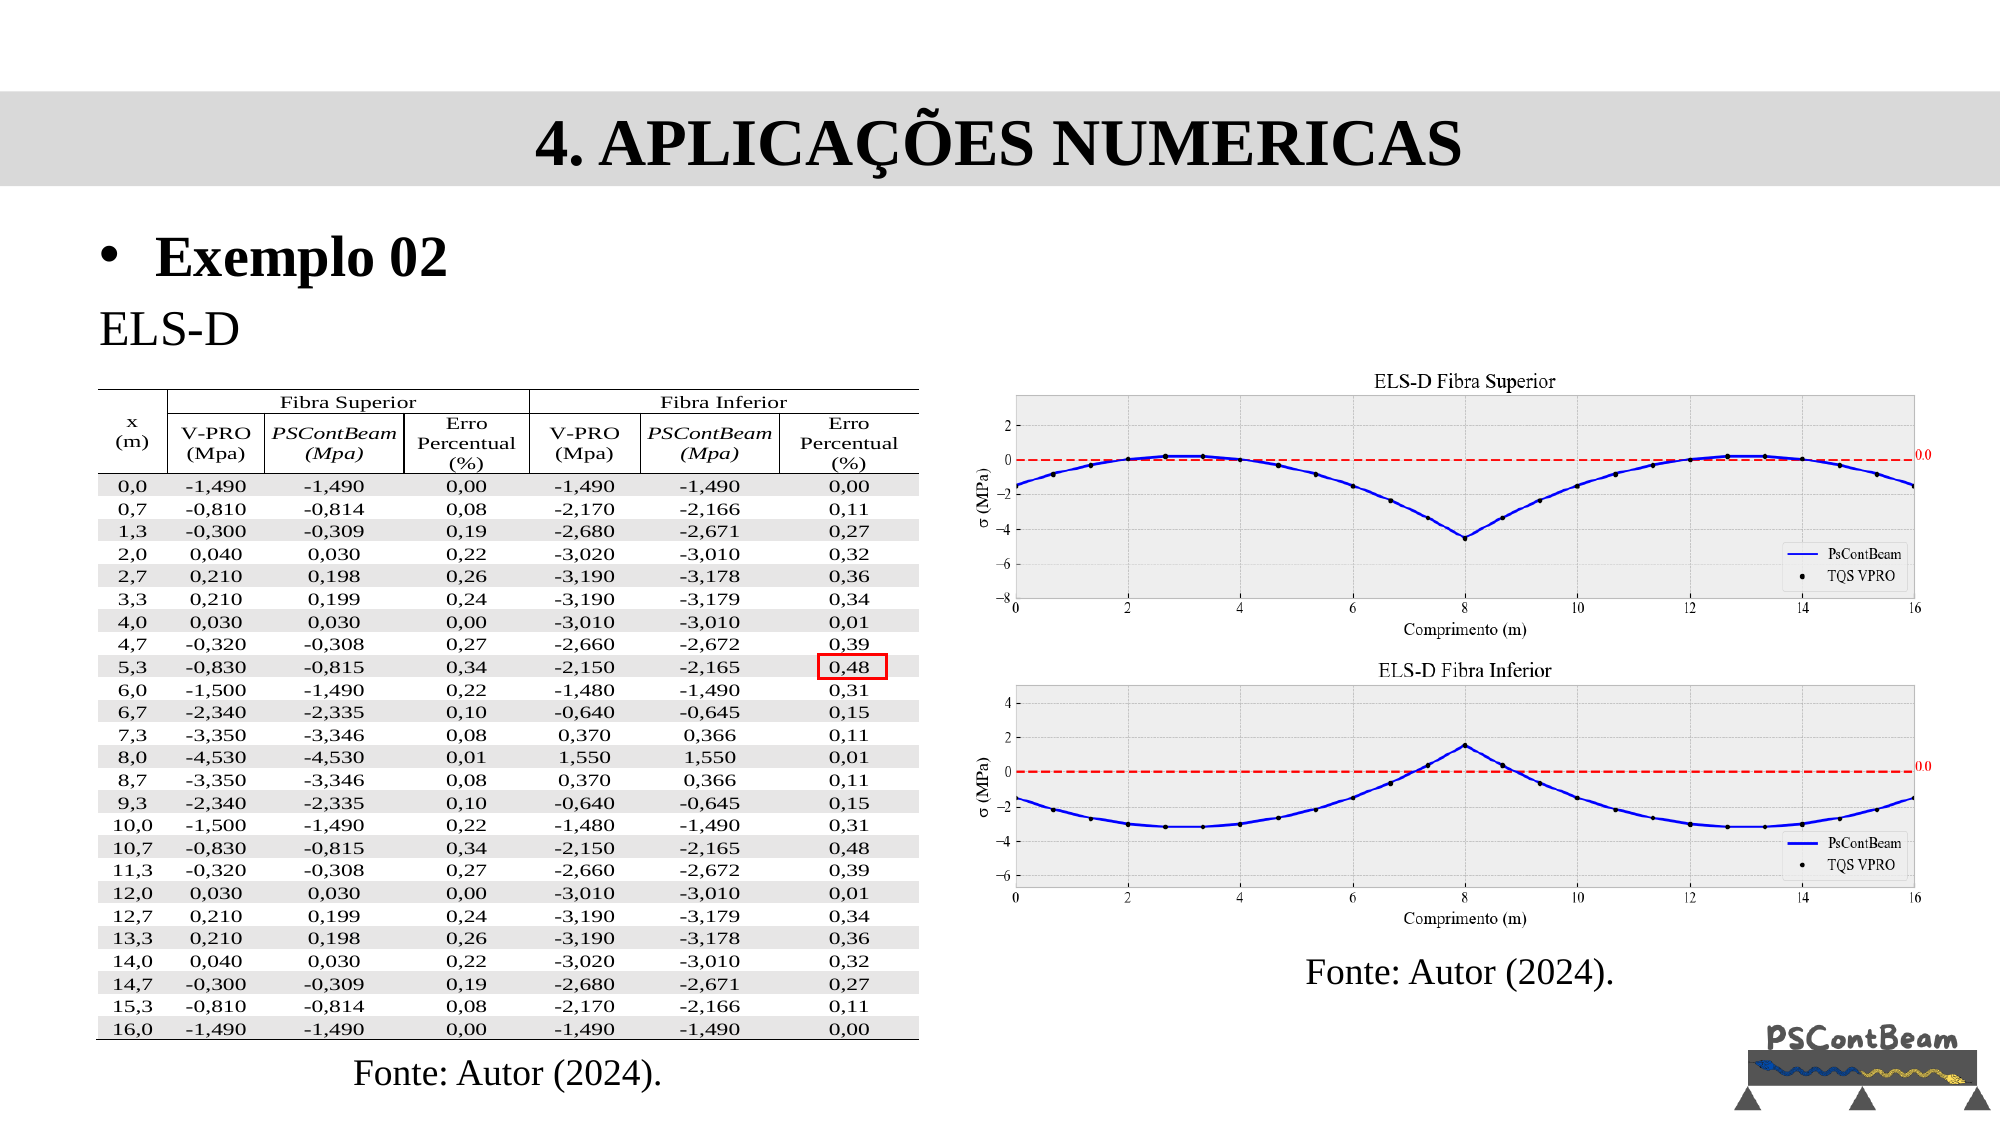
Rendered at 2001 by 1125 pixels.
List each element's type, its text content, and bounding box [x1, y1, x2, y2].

text_box 4. APLICAÇÕES NUMERICAS [0, 91, 2000, 187]
picture [1718, 1016, 2000, 1125]
text_box ELS-D [84, 287, 1904, 363]
picture [952, 348, 1968, 940]
text_box Fonte: Autor (2024). [1173, 940, 1747, 999]
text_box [63, 389, 953, 1077]
text_box Fonte: Autor (2024). [221, 1077, 795, 1101]
text_box Exemplo 02 [84, 211, 1904, 287]
